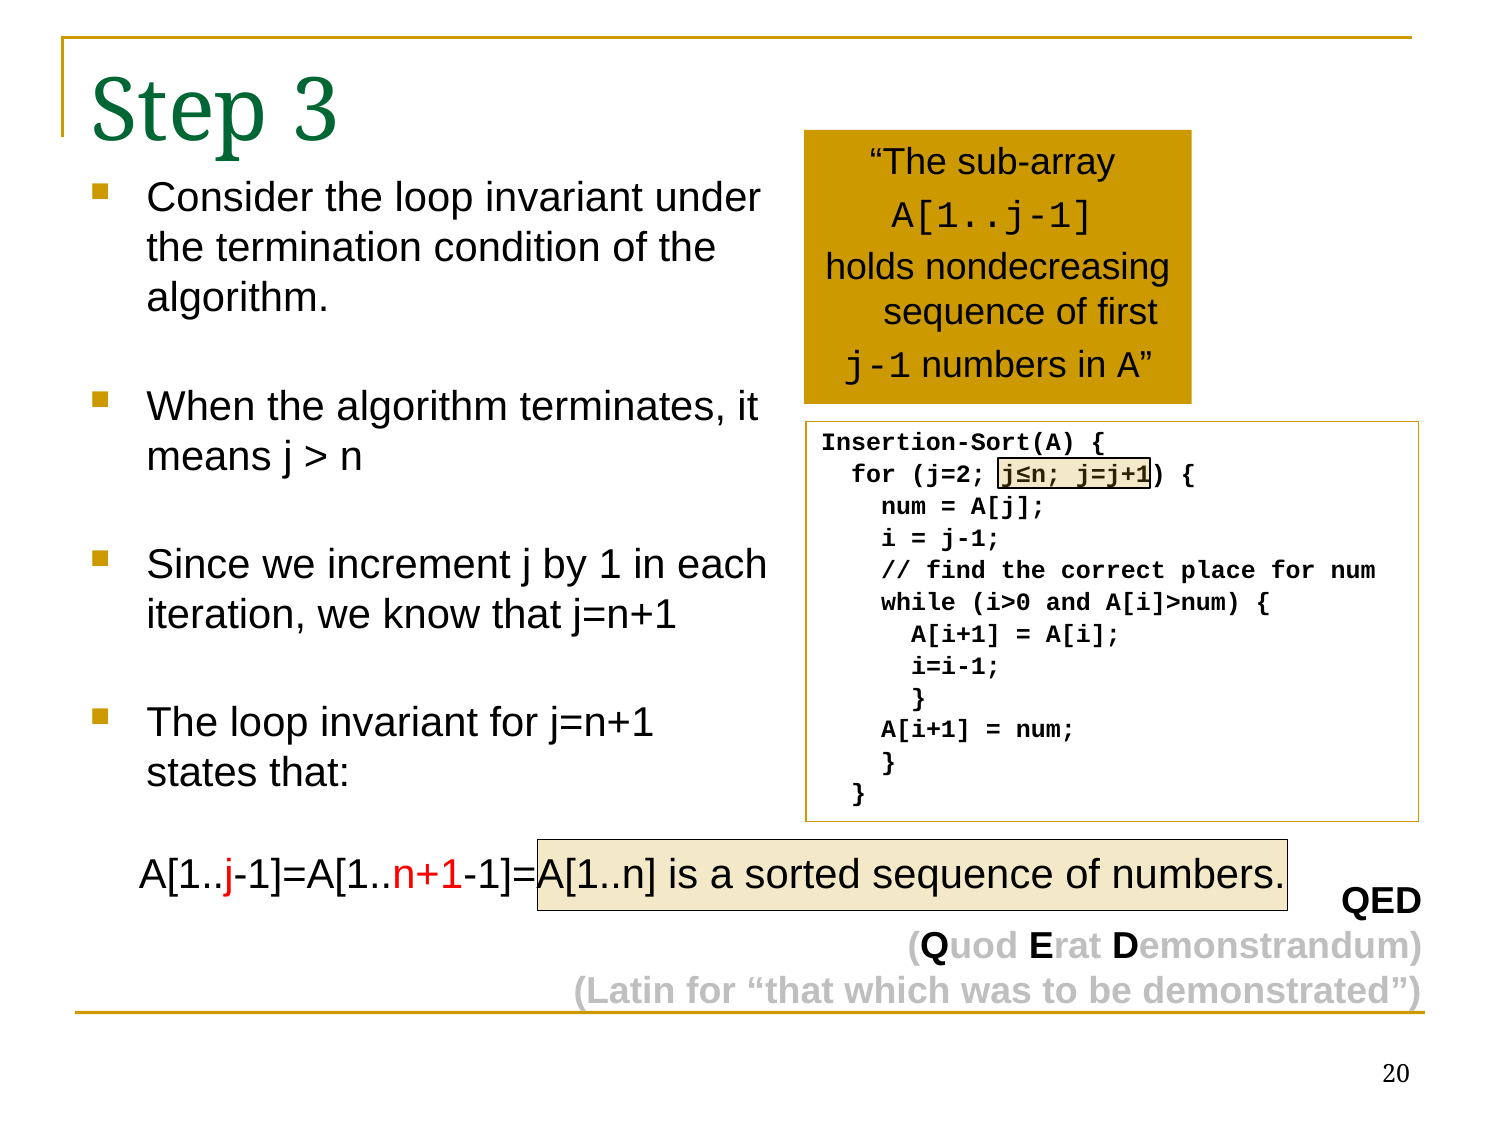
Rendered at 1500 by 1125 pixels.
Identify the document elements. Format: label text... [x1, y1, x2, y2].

text_box QED (Quod Erat Demonstrandum) (Latin for “that which was to be demonstrated”) [558, 868, 1437, 1019]
text_box “The sub-array A[1..j-1] holds nondecreasing sequence of first j-1 numbers in A” [804, 129, 1192, 404]
text_box Insertion-Sort(A) { for (j=2; j≤n; j=j+1) { num = A[j]; i = j-1; // find the correct place for num while (i>0 and A[i]>num) { A[i+1] = A[i]; i=i-1; } A[i+1] = num; } } [806, 421, 1419, 822]
list Consider the loop invariant under the termination condition of the algorithm. When the algorithm terminates, it means j > n Since we increment j by 1 in each iteration, we know that j=n+1 The loop invariant for j=n+1 states that: [75, 162, 788, 822]
title Step 3 [75, 45, 1425, 233]
text_box [997, 458, 1150, 488]
text_box A[1..j-1]=A[1..n+1-1]=A[1..n] is a sorted sequence of numbers. [37, 839, 1388, 925]
slide_number 20 [1074, 1023, 1426, 1100]
